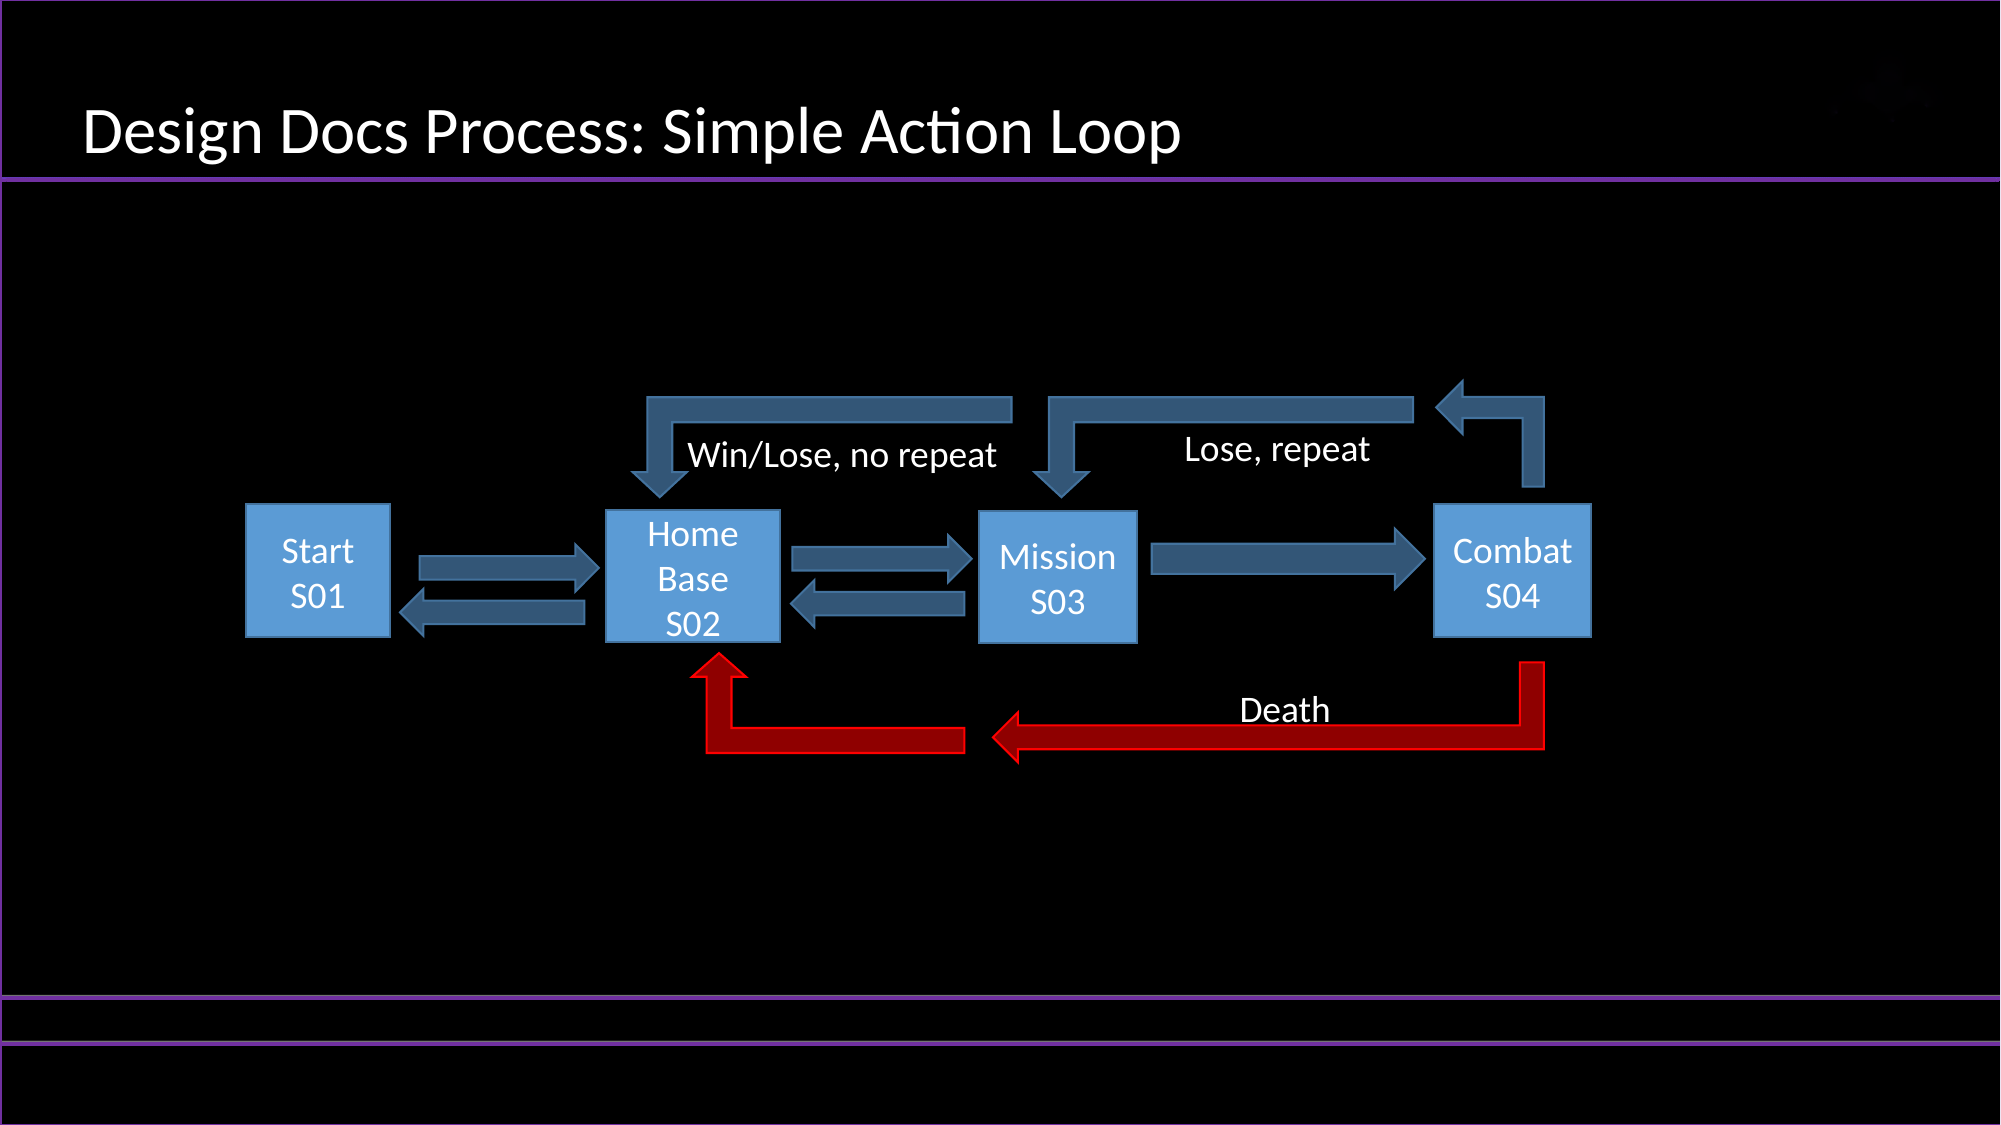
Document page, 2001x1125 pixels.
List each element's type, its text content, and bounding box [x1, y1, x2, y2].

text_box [246, 380, 1592, 763]
text_box Design Docs Process: Simple Action Loop [67, 39, 1814, 175]
picture [0, 0, 2001, 1125]
